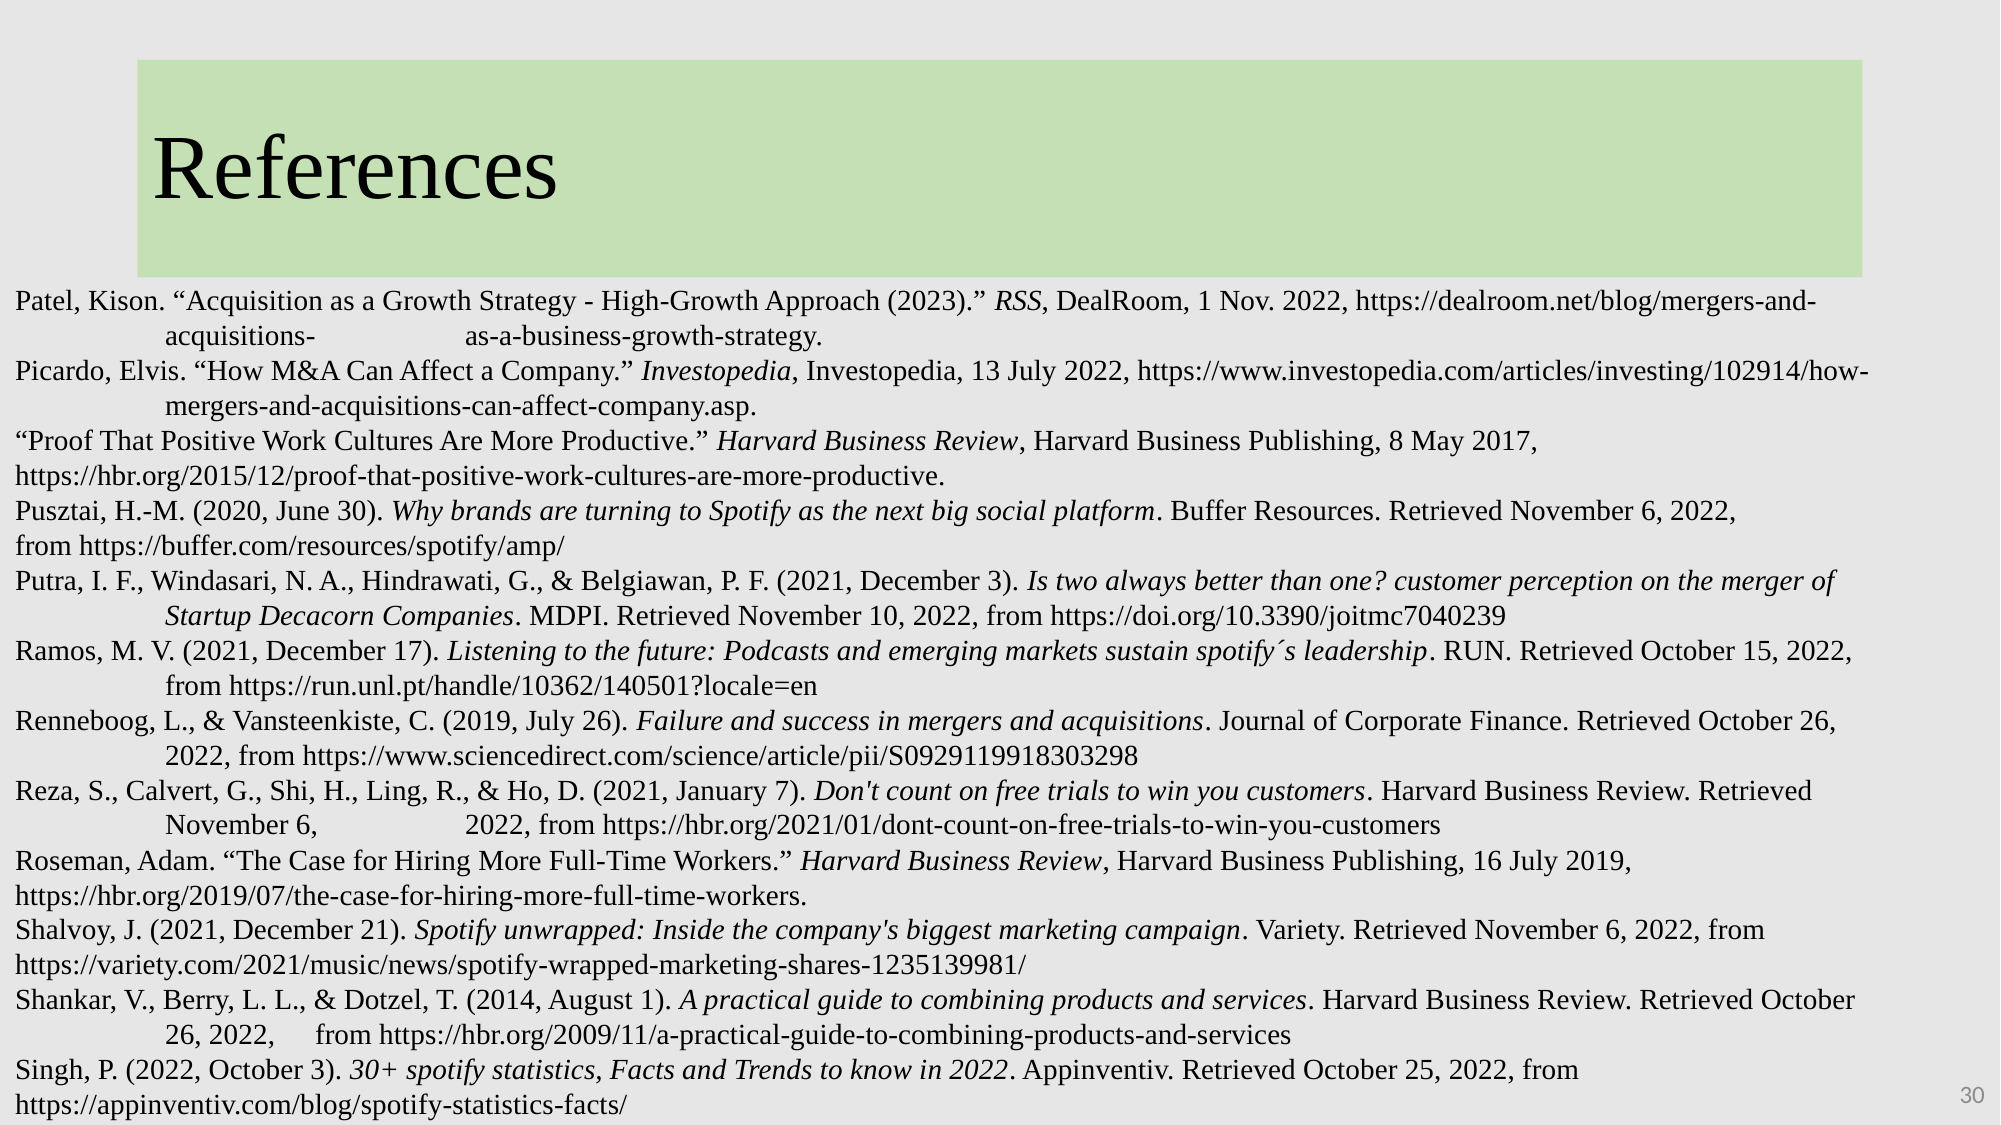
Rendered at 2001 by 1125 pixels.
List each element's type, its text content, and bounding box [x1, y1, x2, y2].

slide_number 30 [1550, 1064, 2000, 1124]
title References [137, 59, 1863, 273]
list Patel, Kison. “Acquisition as a Growth Strategy - High-Growth Approach (2023).” RSS, DealRoom, 1 Nov. 2022, https://dealroom.net/blog/mergers-and- acquisitions- as-a-business-growth-strategy. Picardo, Elvis. “How M&A Can Affect a Company.” Investopedia, Investopedia, 13 July 2022, https://www.investopedia.com/articles/investing/102914/how- mergers-and-acquisitions-can-affect-company.asp. “Proof That Positive Work Cultures Are More Productive.” Harvard Business Review, Harvard Business Publishing, 8 May 2017, https://hbr.org/2015/12/proof-that-positive-work-cultures-are-more-productive. Pusztai, H.-M. (2020, June 30). Why brands are turning to Spotify as the next big social platform. Buffer Resources. Retrieved November 6, 2022, from https://buffer.com/resources/spotify/amp/ Putra, I. F., Windasari, N. A., Hindrawati, G., & Belgiawan, P. F. (2021, December 3). Is two always better than one? customer perception on the merger of Startup Decacorn Companies. MDPI. Retrieved November 10, 2022, from https://doi.org/10.3390/joitmc7040239 Ramos, M. V. (2021, December 17). Listening to the future: Podcasts and emerging markets sustain spotify´s leadership. RUN. Retrieved October 15, 2022, from https://run.unl.pt/handle/10362/140501?locale=en Renneboog, L., & Vansteenkiste, C. (2019, July 26). Failure and success in mergers and acquisitions. Journal of Corporate Finance. Retrieved October 26, 2022, from https://www.sciencedirect.com/science/article/pii/S0929119918303298 Reza, S., Calvert, G., Shi, H., Ling, R., & Ho, D. (2021, January 7). Don't count on free trials to win you customers. Harvard Business Review. Retrieved November 6, 2022, from https://hbr.org/2021/01/dont-count-on-free-trials-to-win-you-customers Roseman, Adam. “The Case for Hiring More Full-Time Workers.” Harvard Business Review, Harvard Business Publishing, 16 July 2019, https://hbr.org/2019/07/the-case-for-hiring-more-full-time-workers. Shalvoy, J. (2021, December 21). Spotify unwrapped: Inside the company's biggest marketing campaign. Variety. Retrieved November 6, 2022, from https://variety.com/2021/music/news/spotify-wrapped-marketing-shares-1235139981/ Shankar, V., Berry, L. L., & Dotzel, T. (2014, August 1). A practical guide to combining products and services. Harvard Business Review. Retrieved October 26, 2022, from https://hbr.org/2009/11/a-practical-guide-to-combining-products-and-services Singh, P. (2022, October 3). 30+ spotify statistics, Facts and Trends to know in 2022. Appinventiv. Retrieved October 25, 2022, from https://appinventiv.com/blog/spotify-statistics-facts/ [0, 273, 1932, 1089]
